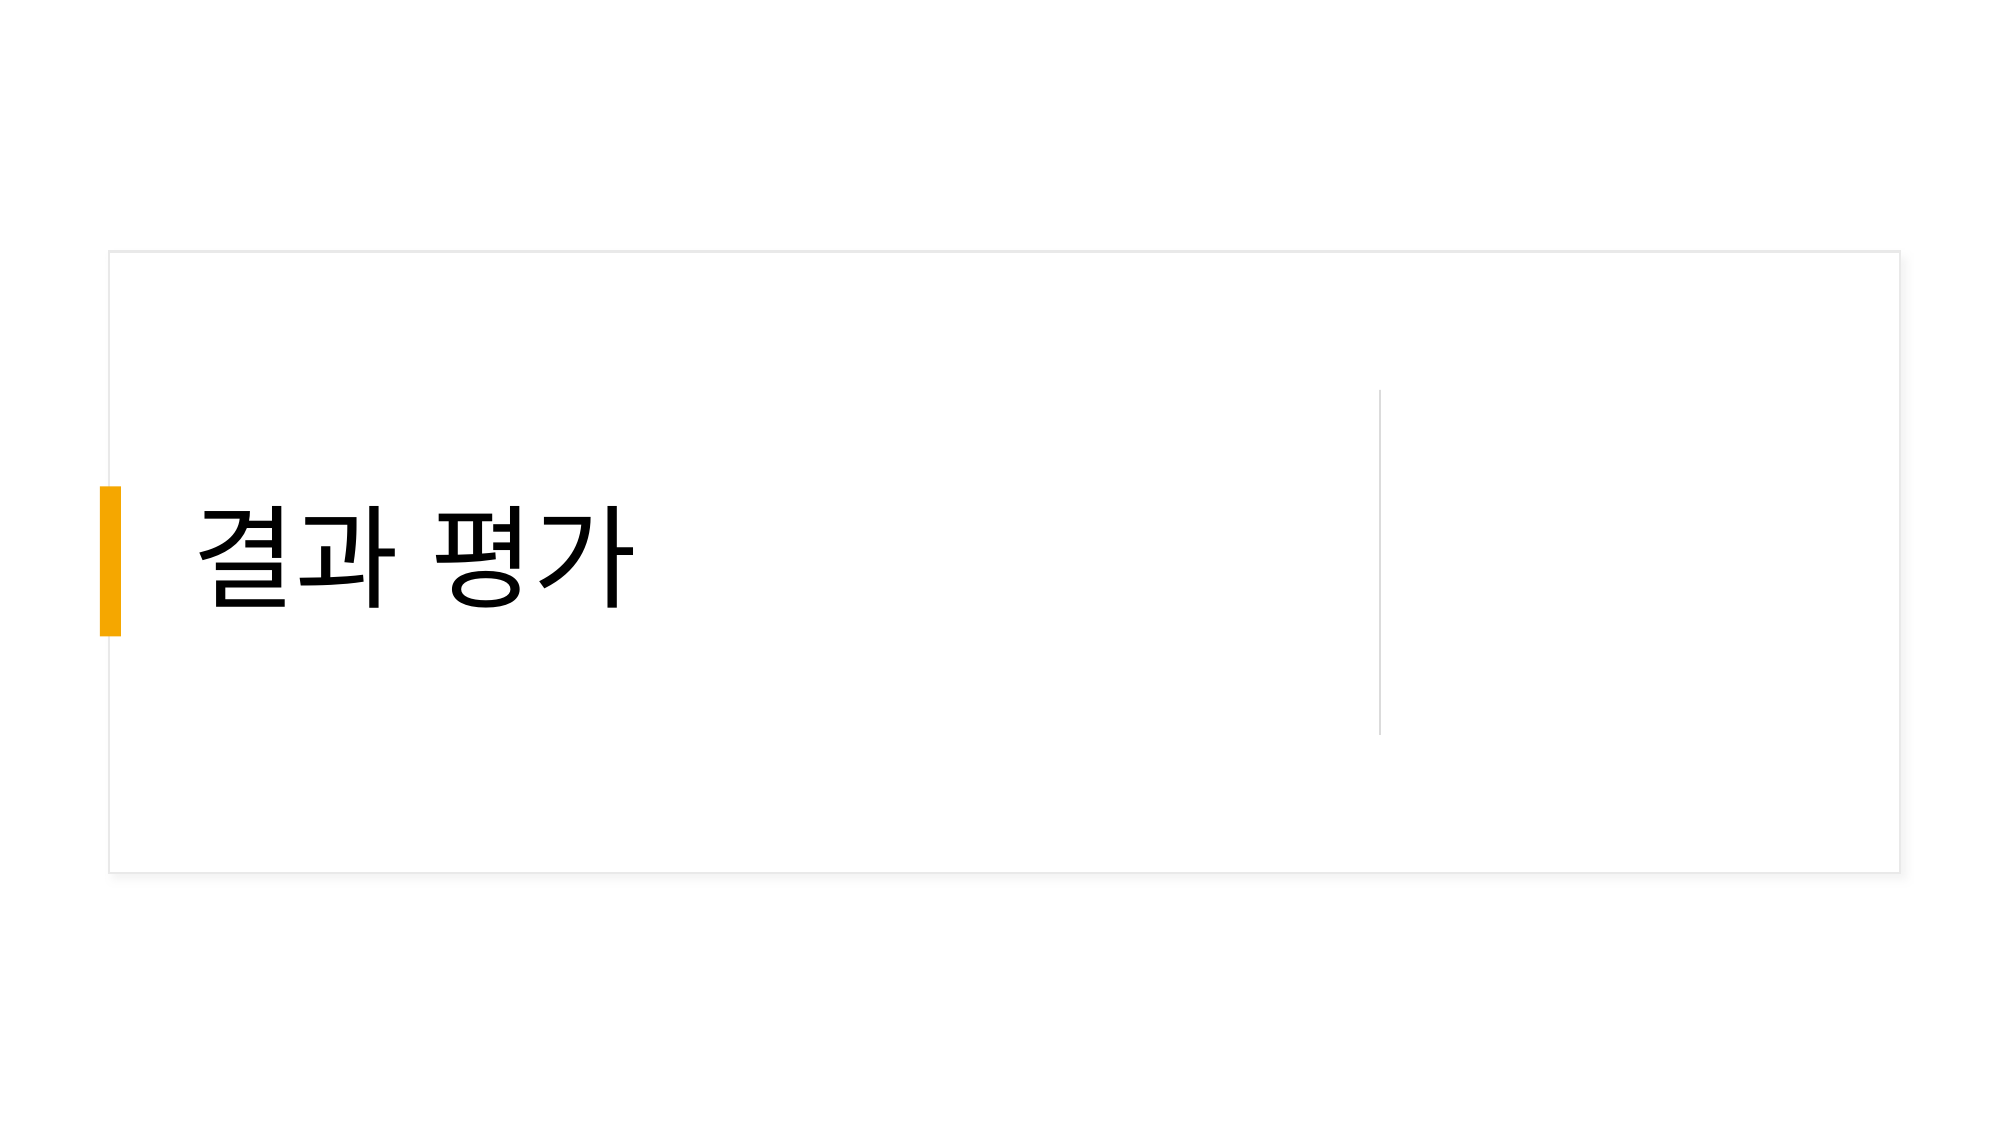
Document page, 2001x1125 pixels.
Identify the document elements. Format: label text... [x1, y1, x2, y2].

title 결과 평가 [176, 318, 1328, 809]
